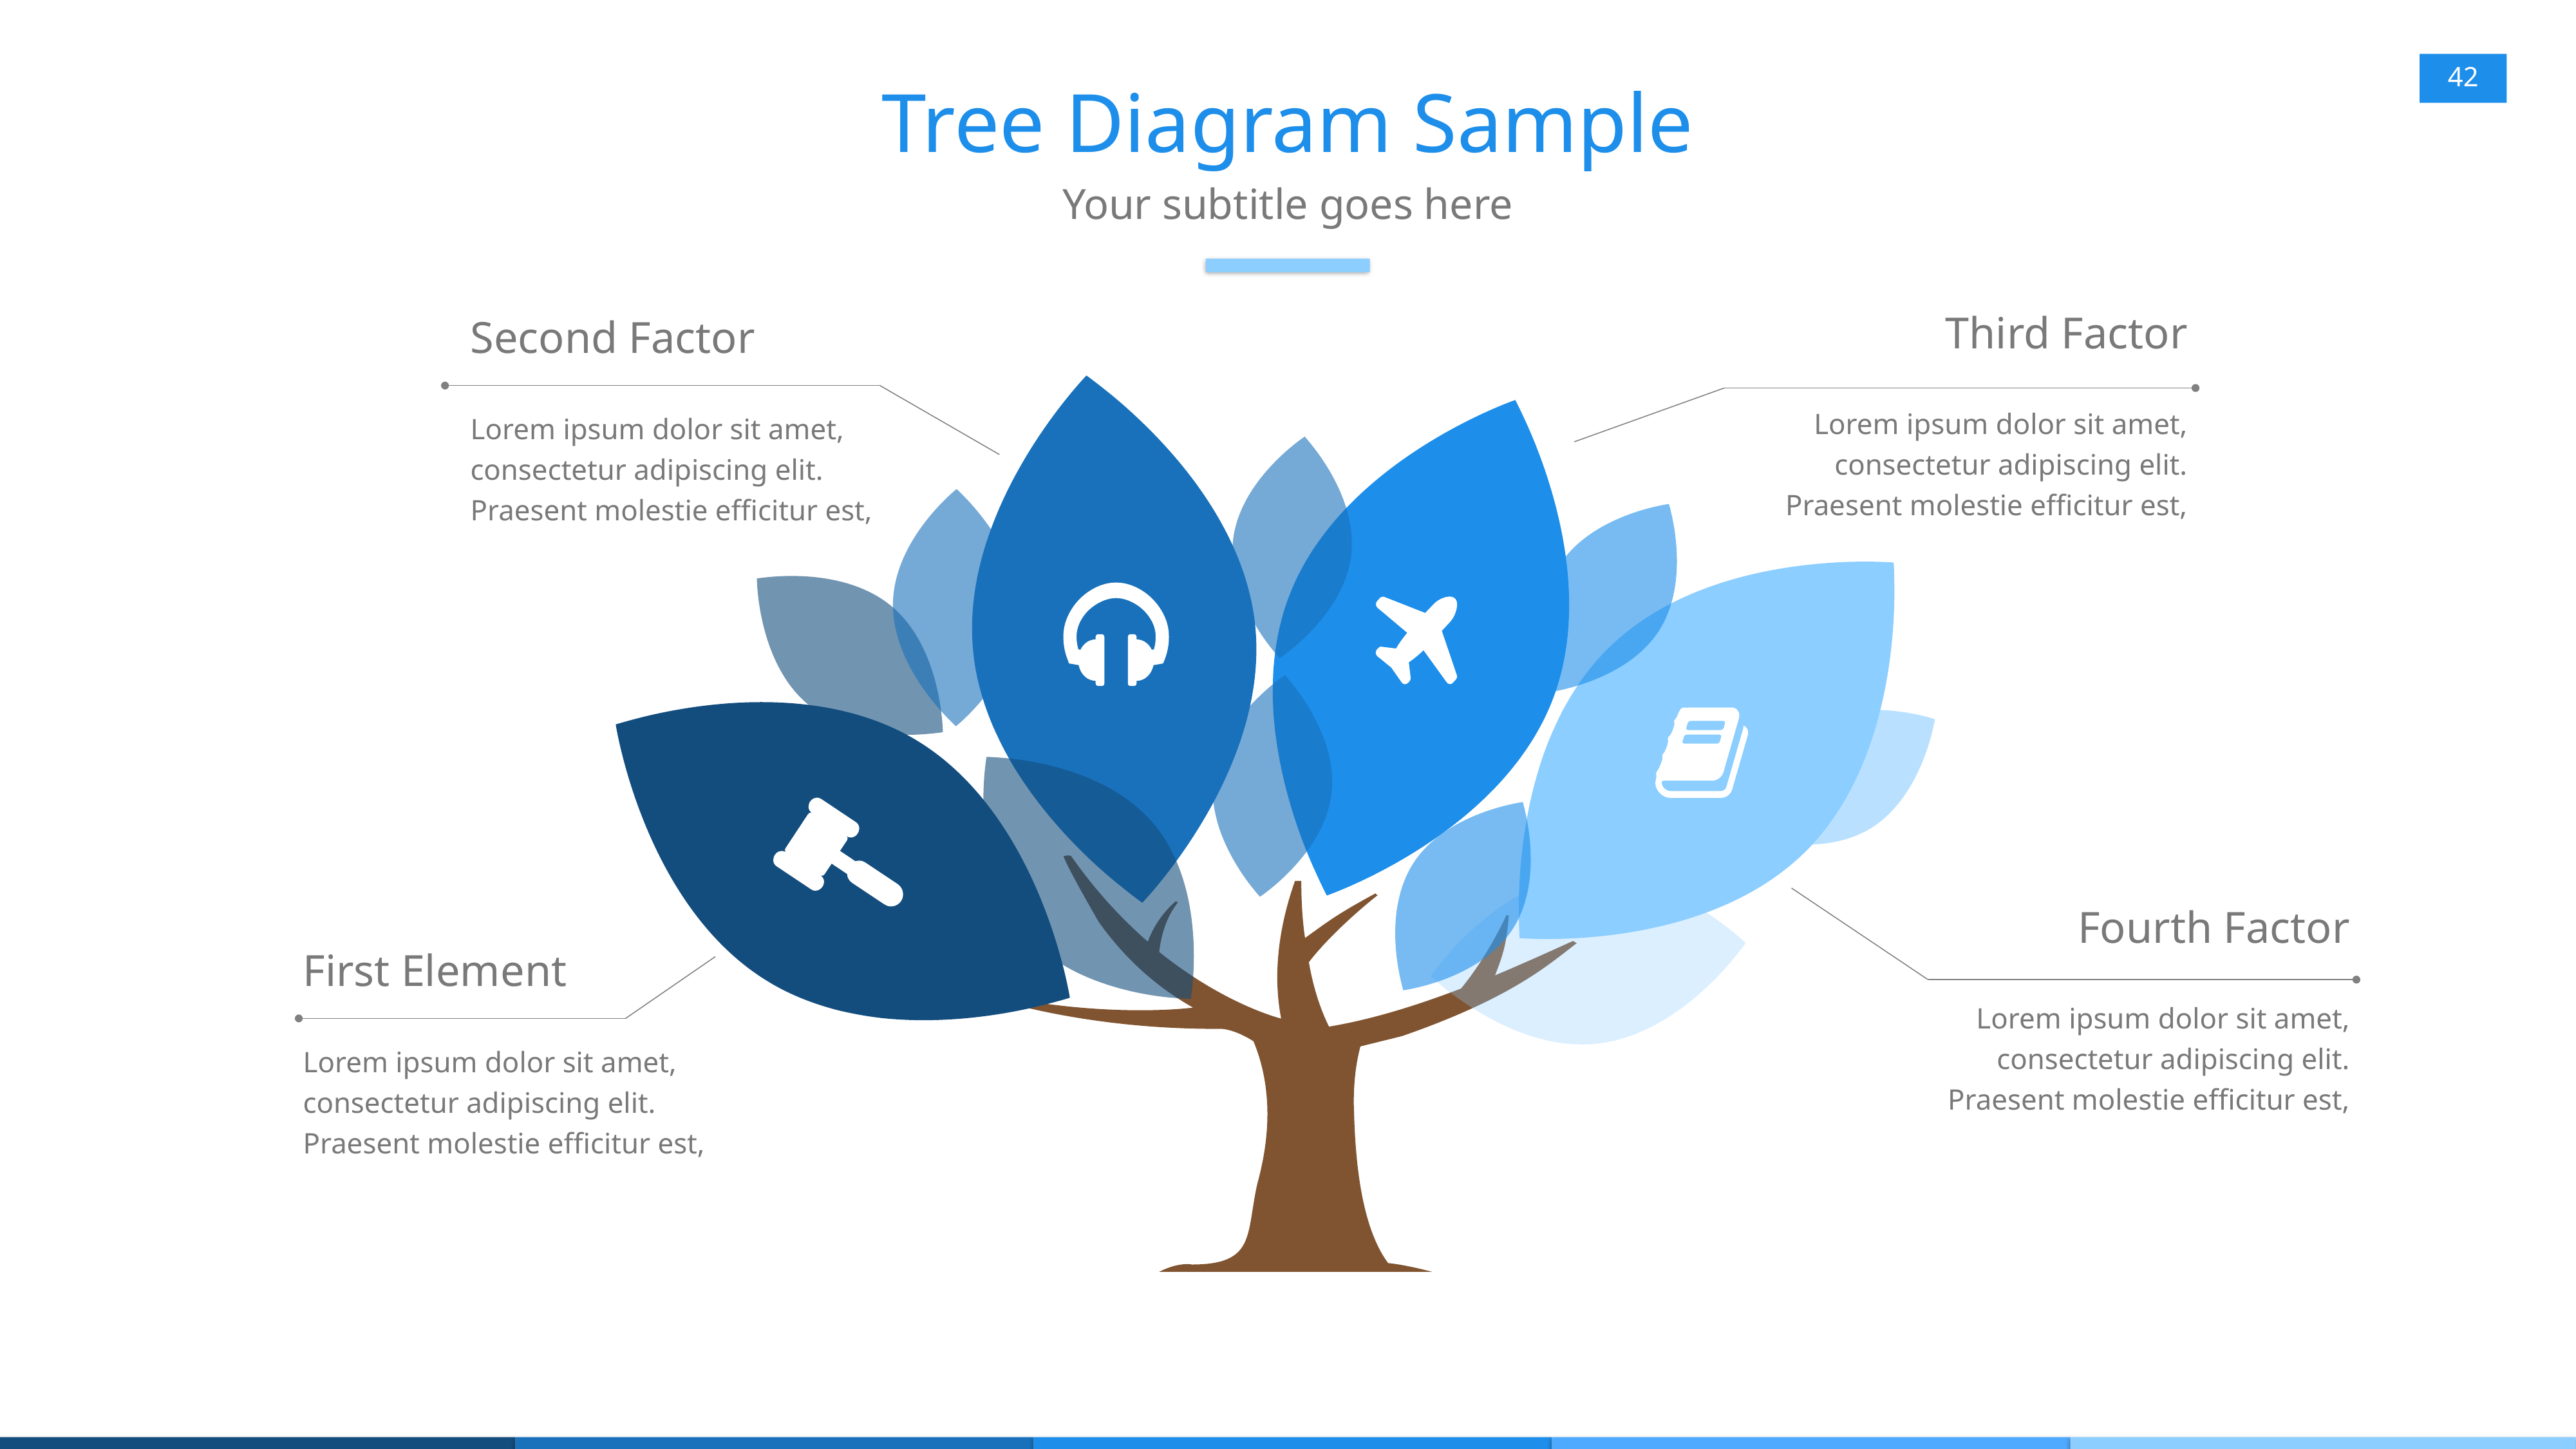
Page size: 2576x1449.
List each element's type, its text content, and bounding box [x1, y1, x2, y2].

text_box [916, 385, 1000, 455]
title Tree Diagram Sample [193, 60, 2383, 180]
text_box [638, 443, 1919, 1273]
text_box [1791, 887, 2357, 980]
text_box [1746, 300, 2197, 542]
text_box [444, 385, 457, 455]
text_box [1205, 258, 1370, 272]
slide_number 42 [2420, 53, 2507, 103]
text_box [460, 305, 912, 547]
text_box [1908, 895, 2360, 1136]
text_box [293, 938, 745, 1179]
text_box Your subtitle goes here [196, 156, 2379, 245]
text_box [1574, 388, 1743, 442]
